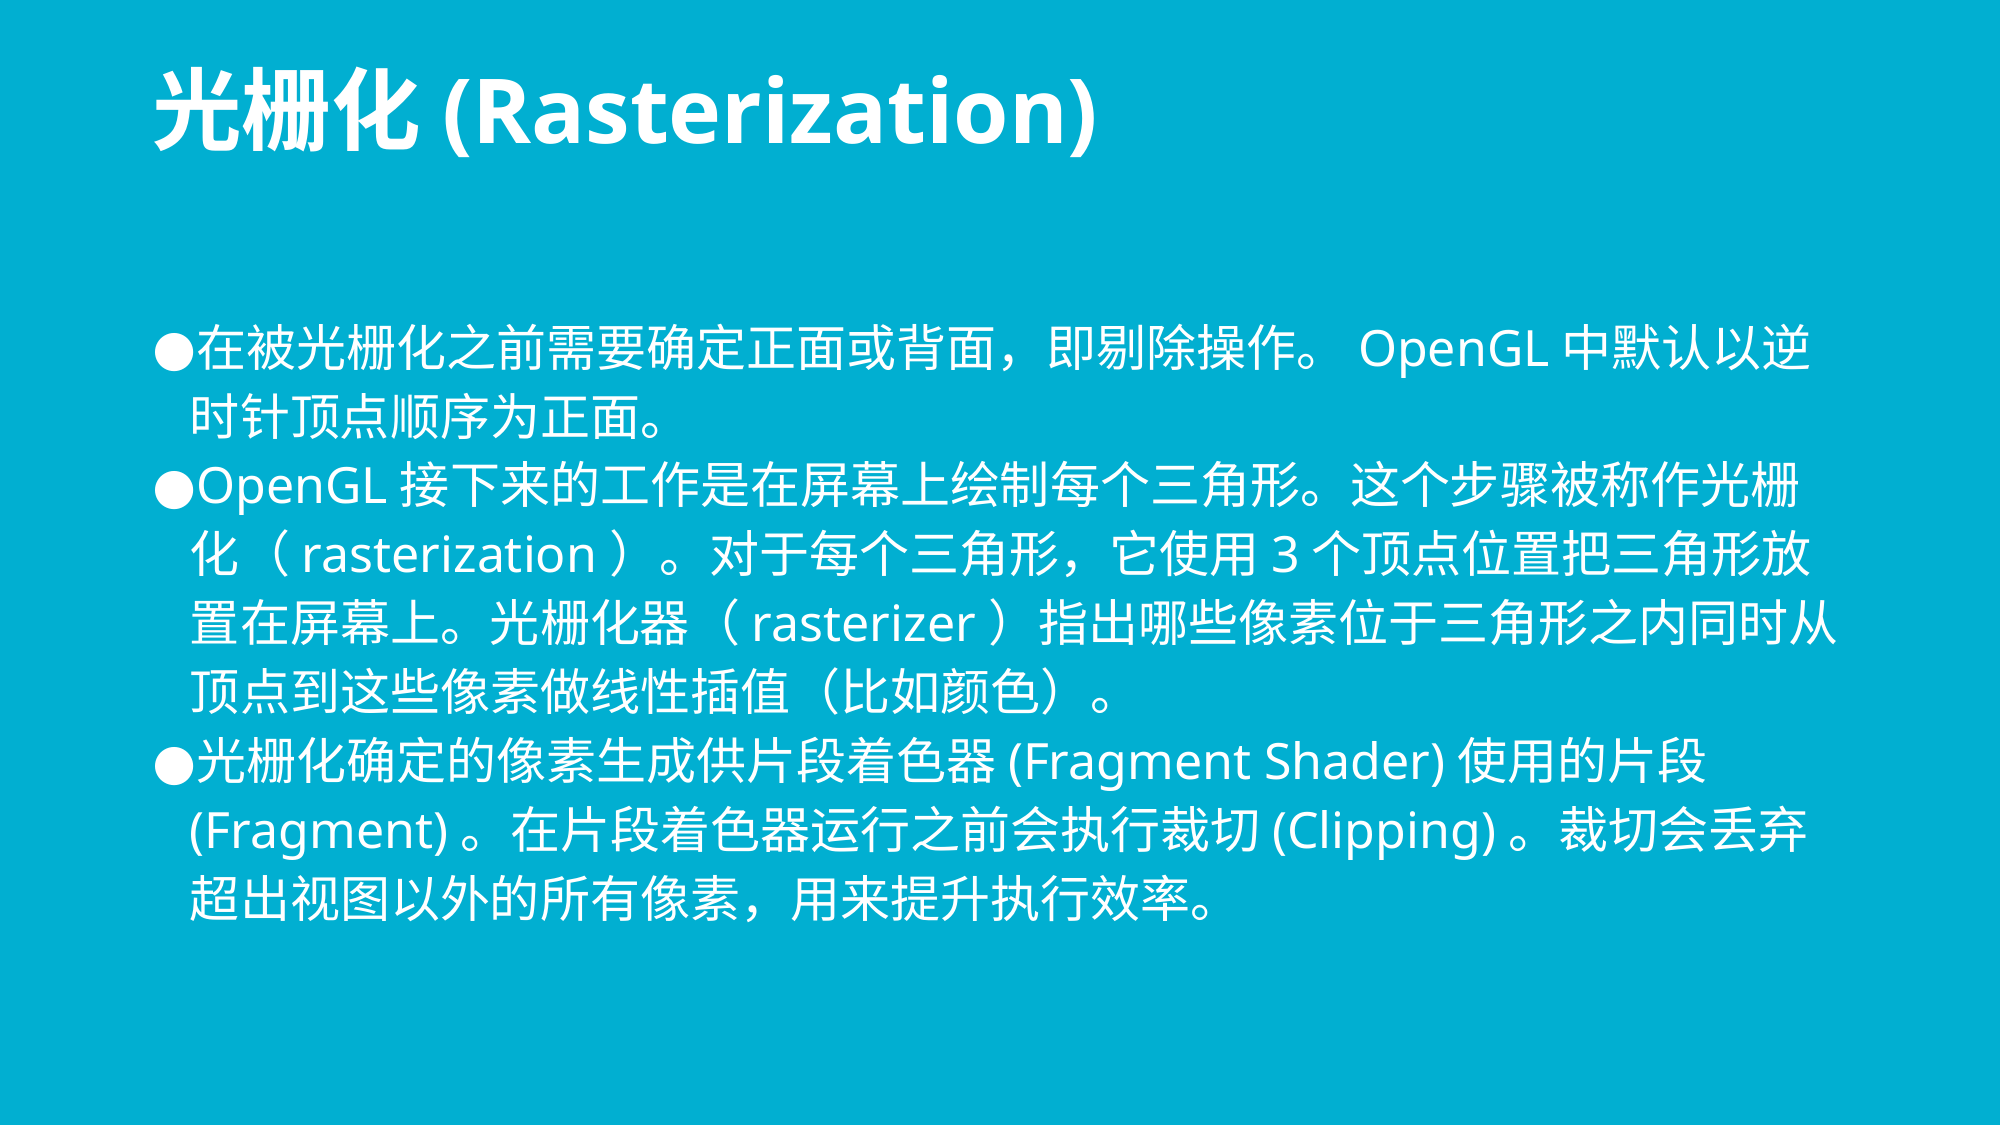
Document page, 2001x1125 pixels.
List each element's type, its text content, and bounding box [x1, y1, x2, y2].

list 在被光栅化之前需要确定正面或背面，即剔除操作。OpenGL中默认以逆时针顶点顺序为正面。 OpenGL接下来的工作是在屏幕上绘制每个三角形。这个步骤被称作光栅化（rasterization）。对于每个三角形，它使用3个顶点位置把三角形放置在屏幕上。光栅化器（rasterizer）指出哪些像素位于三角形之内同时从顶点到这些像素做线性插值（比如颜色）。 光栅化确定的像素生成供片段着色器(Fragment Shader)使用的片段(Fragment)。在片段着色器运行之前会执行裁切(Clipping)。裁切会丢弃超出视图以外的所有像素，用来提升执行效率。 [137, 299, 1863, 1014]
title 光栅化(Rasterization) [137, 59, 1863, 278]
